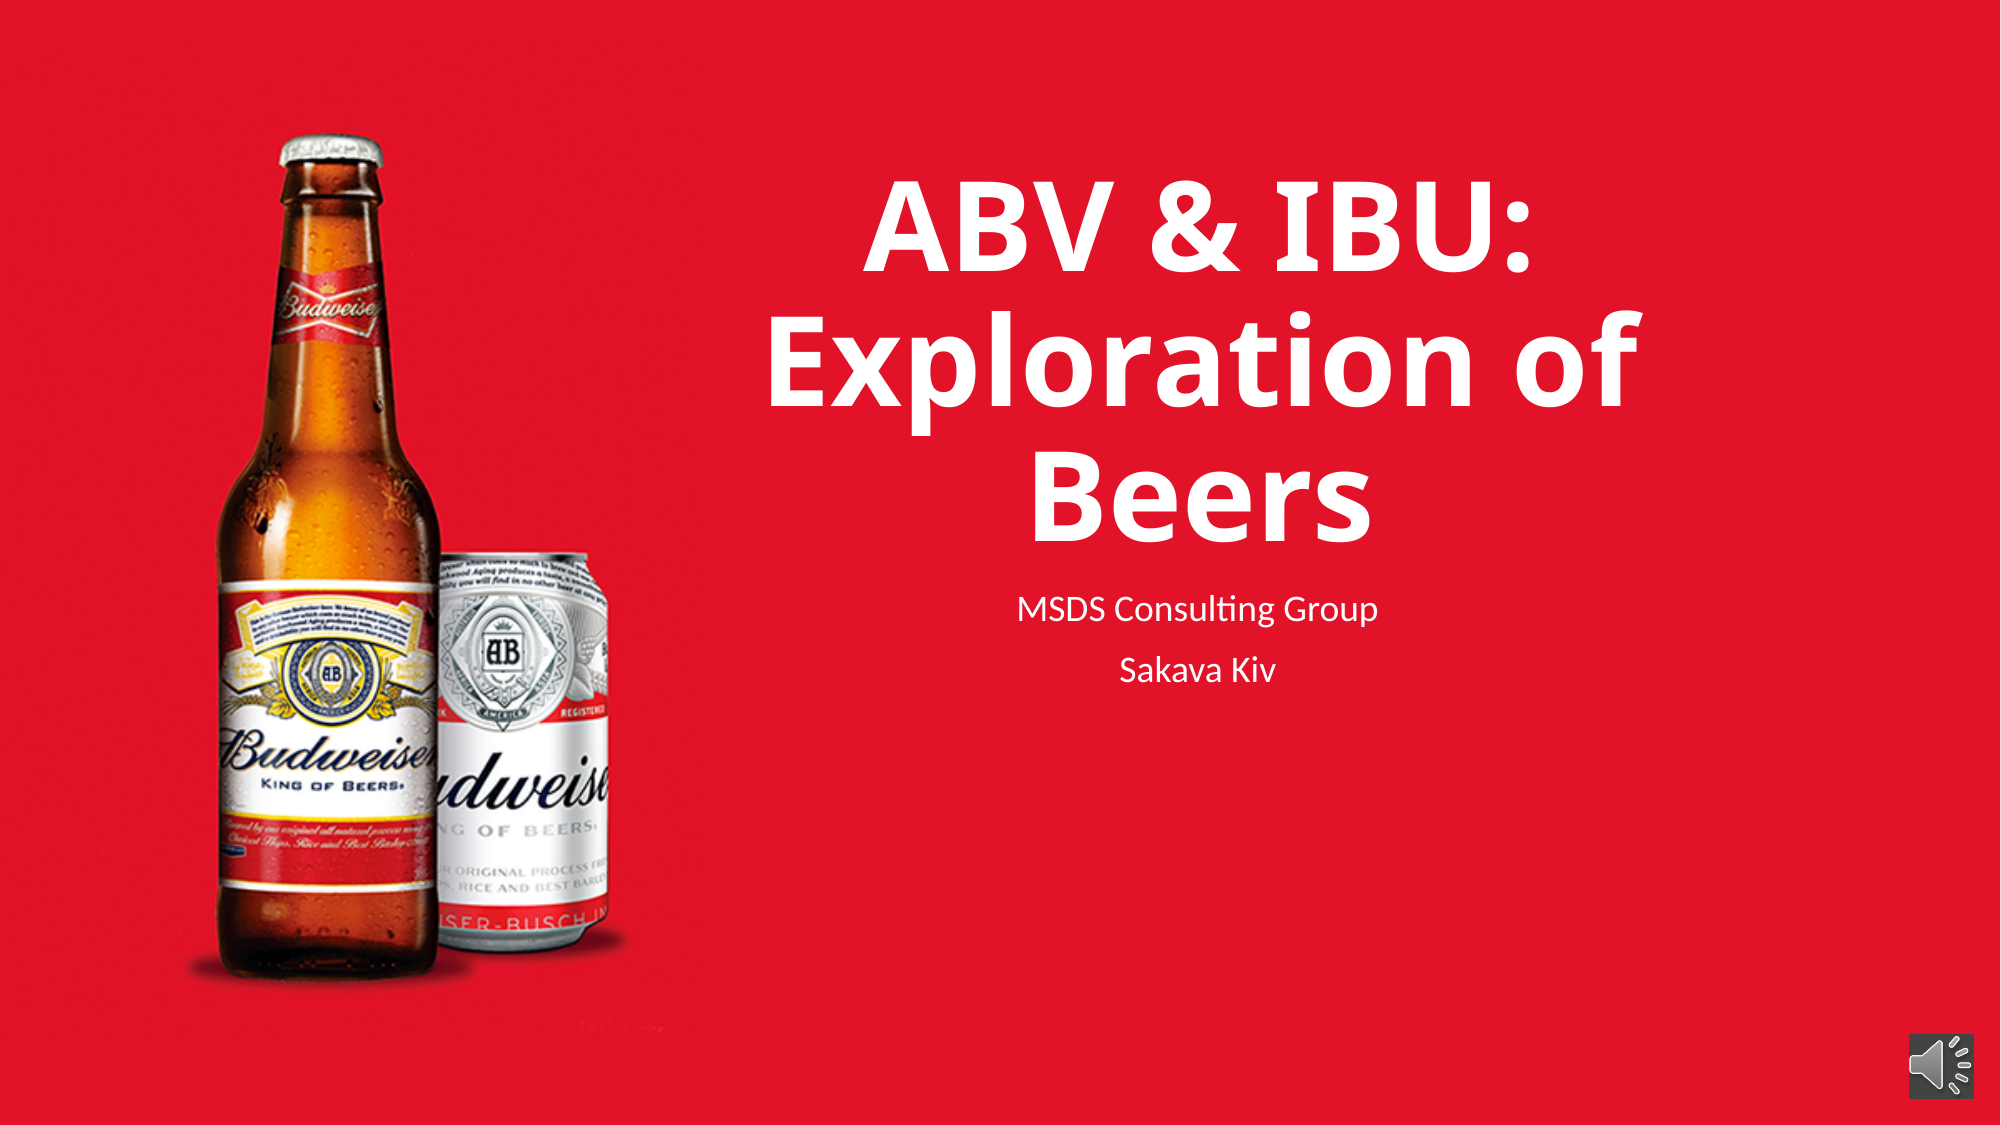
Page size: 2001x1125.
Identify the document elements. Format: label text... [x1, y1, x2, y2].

subtitle MSDS Consulting Group Sakava Kiv [647, 426, 1749, 699]
picture [0, 0, 2001, 1125]
title ABV & IBU: Exploration of Beers [649, 184, 1750, 576]
